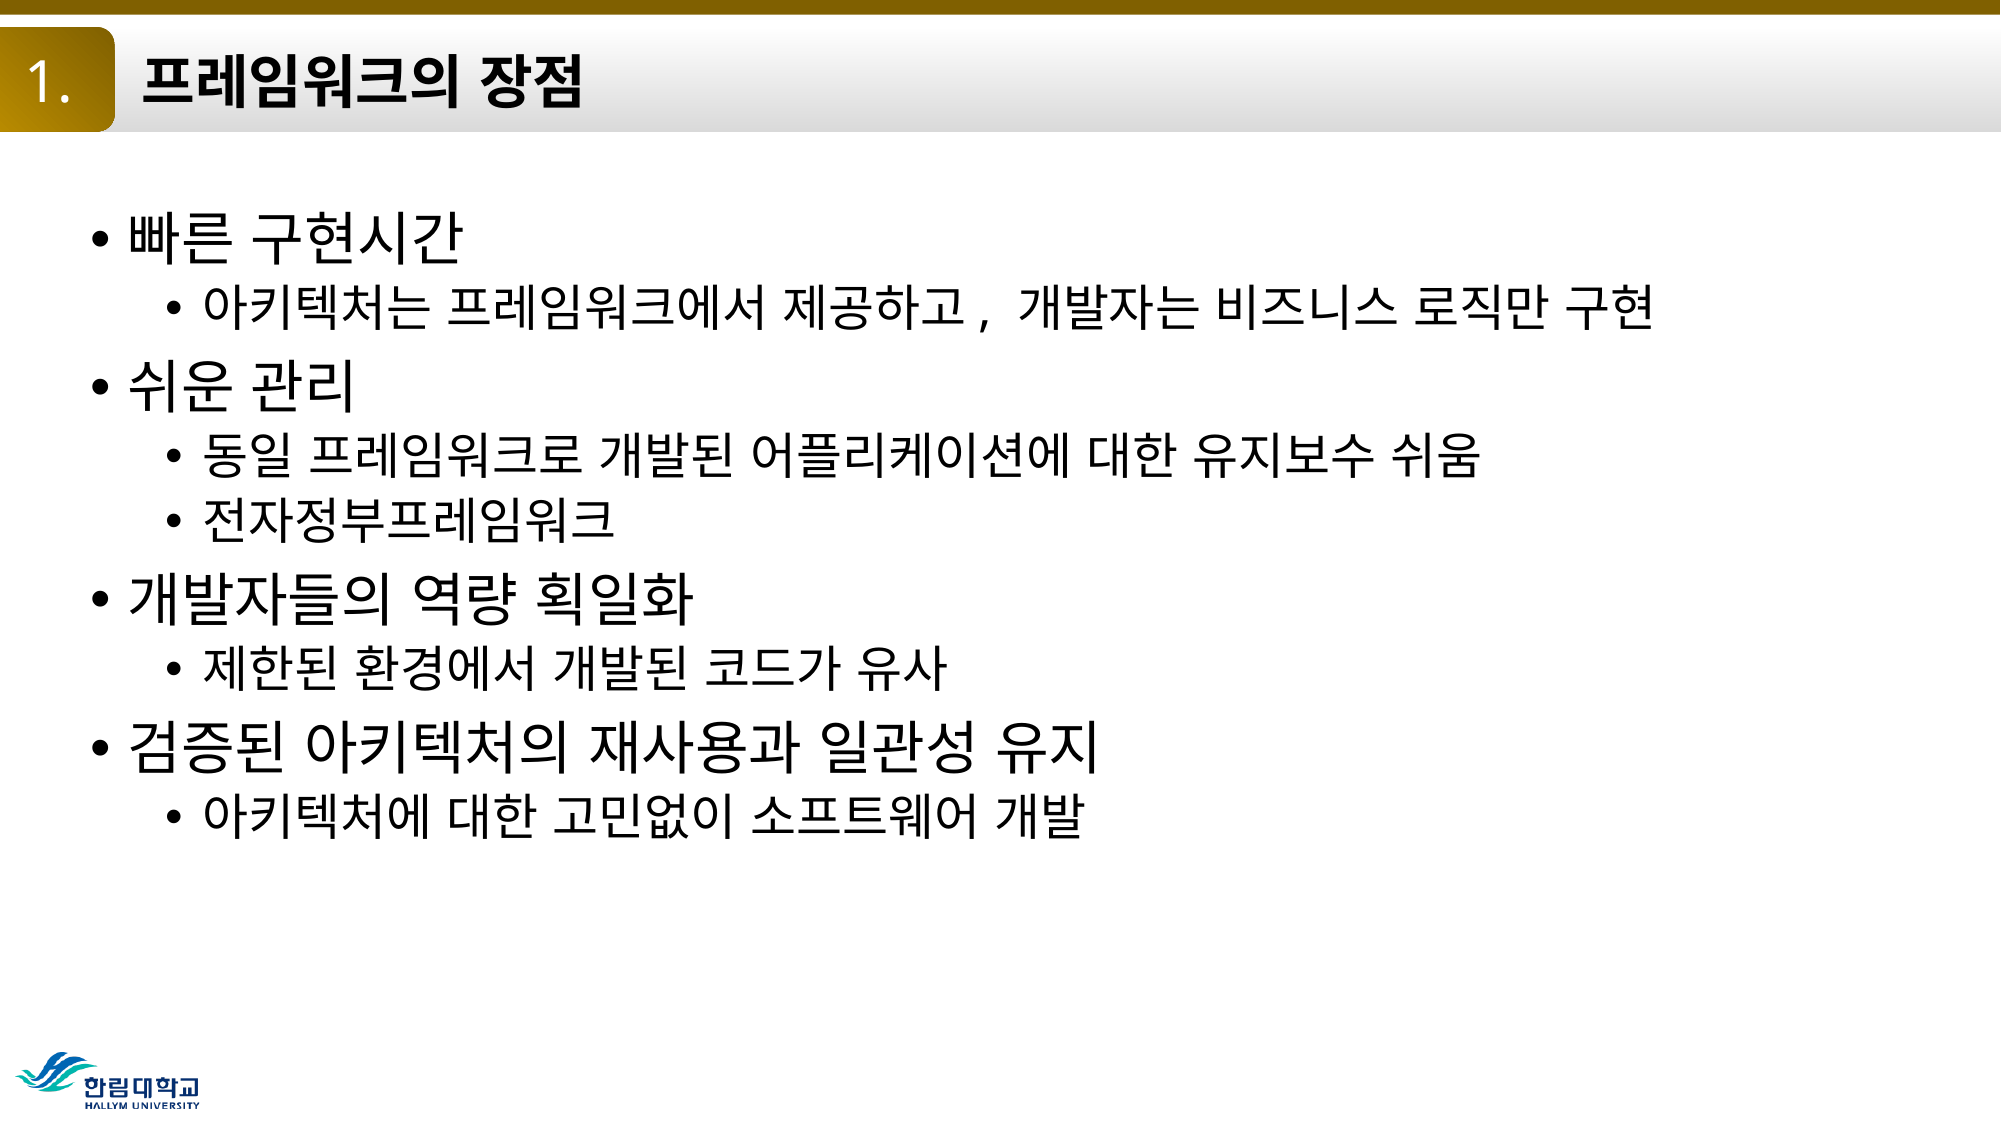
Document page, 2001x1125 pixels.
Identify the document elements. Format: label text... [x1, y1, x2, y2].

text_box 프레임워크의 장점 [104, 28, 2000, 132]
text_box 1. [0, 25, 116, 133]
picture [15, 1051, 200, 1109]
text_box [0, 0, 2000, 16]
list 빠른 구현시간 아키텍처는 프레임워크에서 제공하고, 개발자는 비즈니스 로직만 구현 쉬운 관리 동일 프레임워크로 개발된 어플리케이션에 대한 유지보수 쉬움 전자정부프레임워크 개발자들의 역량 획일화 제한된 환경에서 개발된 코드가 유사 검증된 아키텍처의 재사용과 일관성 유지 아키텍처에 대한 고민없이 소프트웨어 개발 [75, 202, 1958, 1059]
